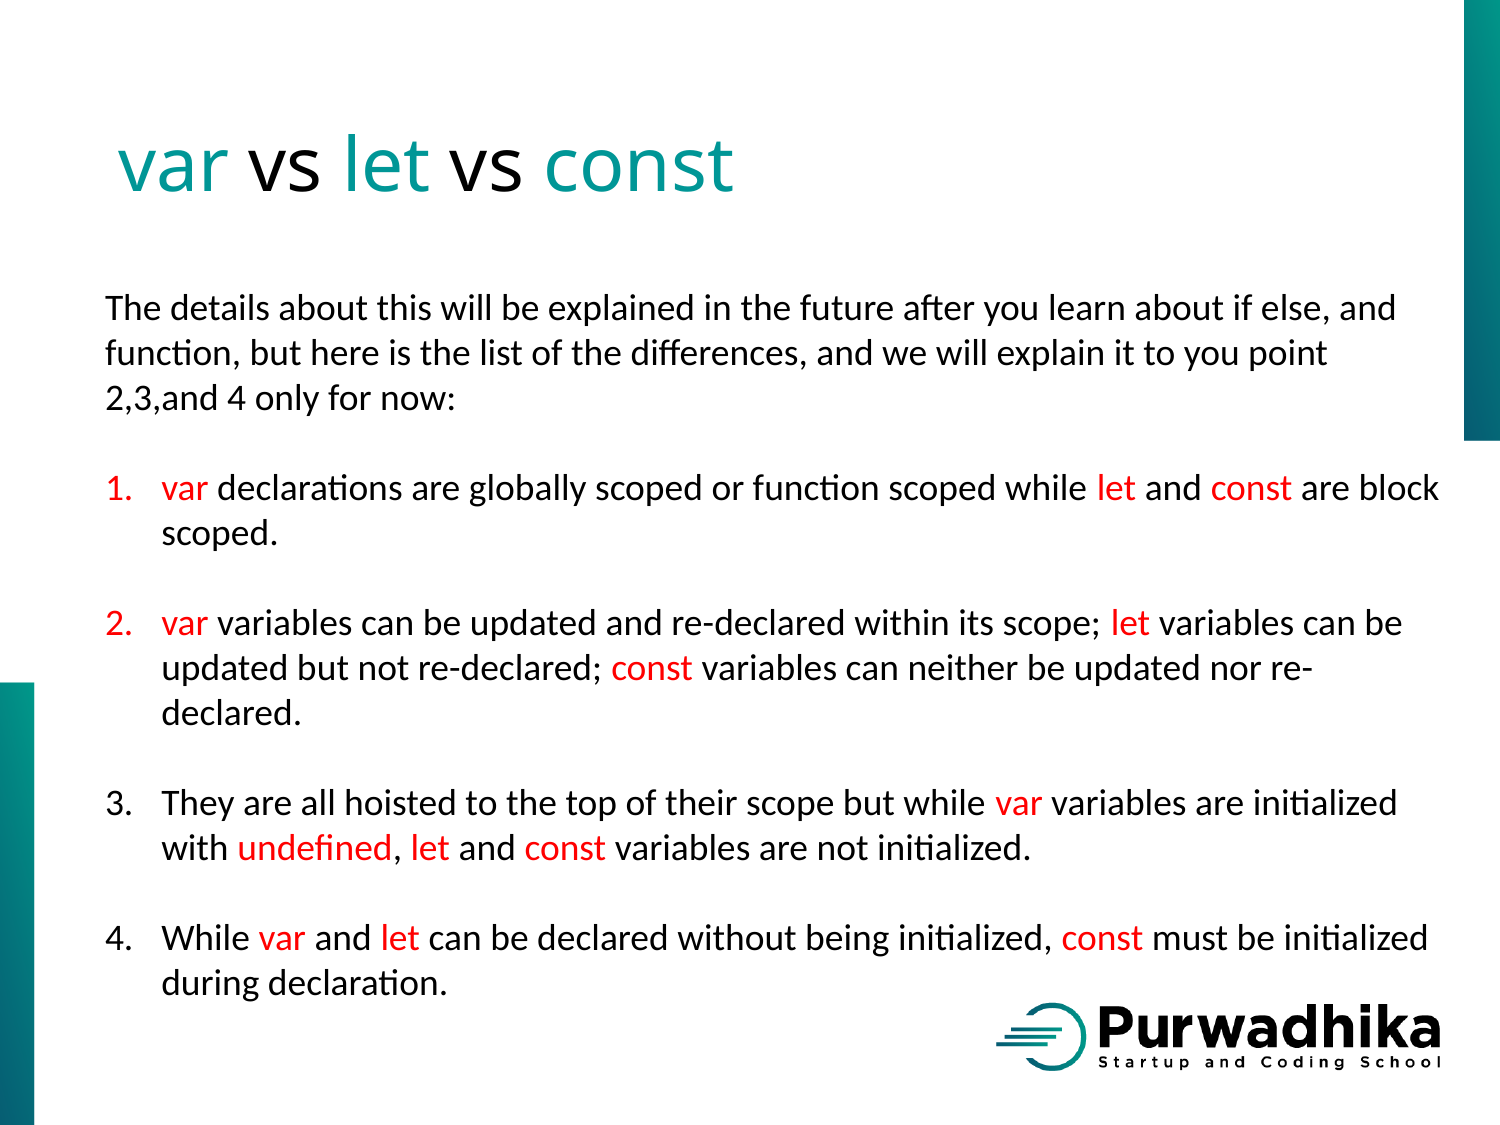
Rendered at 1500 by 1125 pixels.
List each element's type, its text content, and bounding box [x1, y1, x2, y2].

text_box The details about this will be explained in the future after you learn about if else, and function, but here is the list of the differences, and we will explain it to you point 2,3,and 4 only for now: var declarations are globally scoped or function scoped while let and const are block scoped. var variables can be updated and re-declared within its scope; let variables can be updated but not re-declared; const variables can neither be updated nor re-declared. They are all hoisted to the top of their scope but while var variables are initialized with undefined, let and const variables are not initialized. While var and let can be declared without being initialized, const must be initialized during declaration. [90, 275, 1458, 1011]
title var vs let vs const [103, 58, 1397, 275]
picture [0, 0, 1500, 1125]
